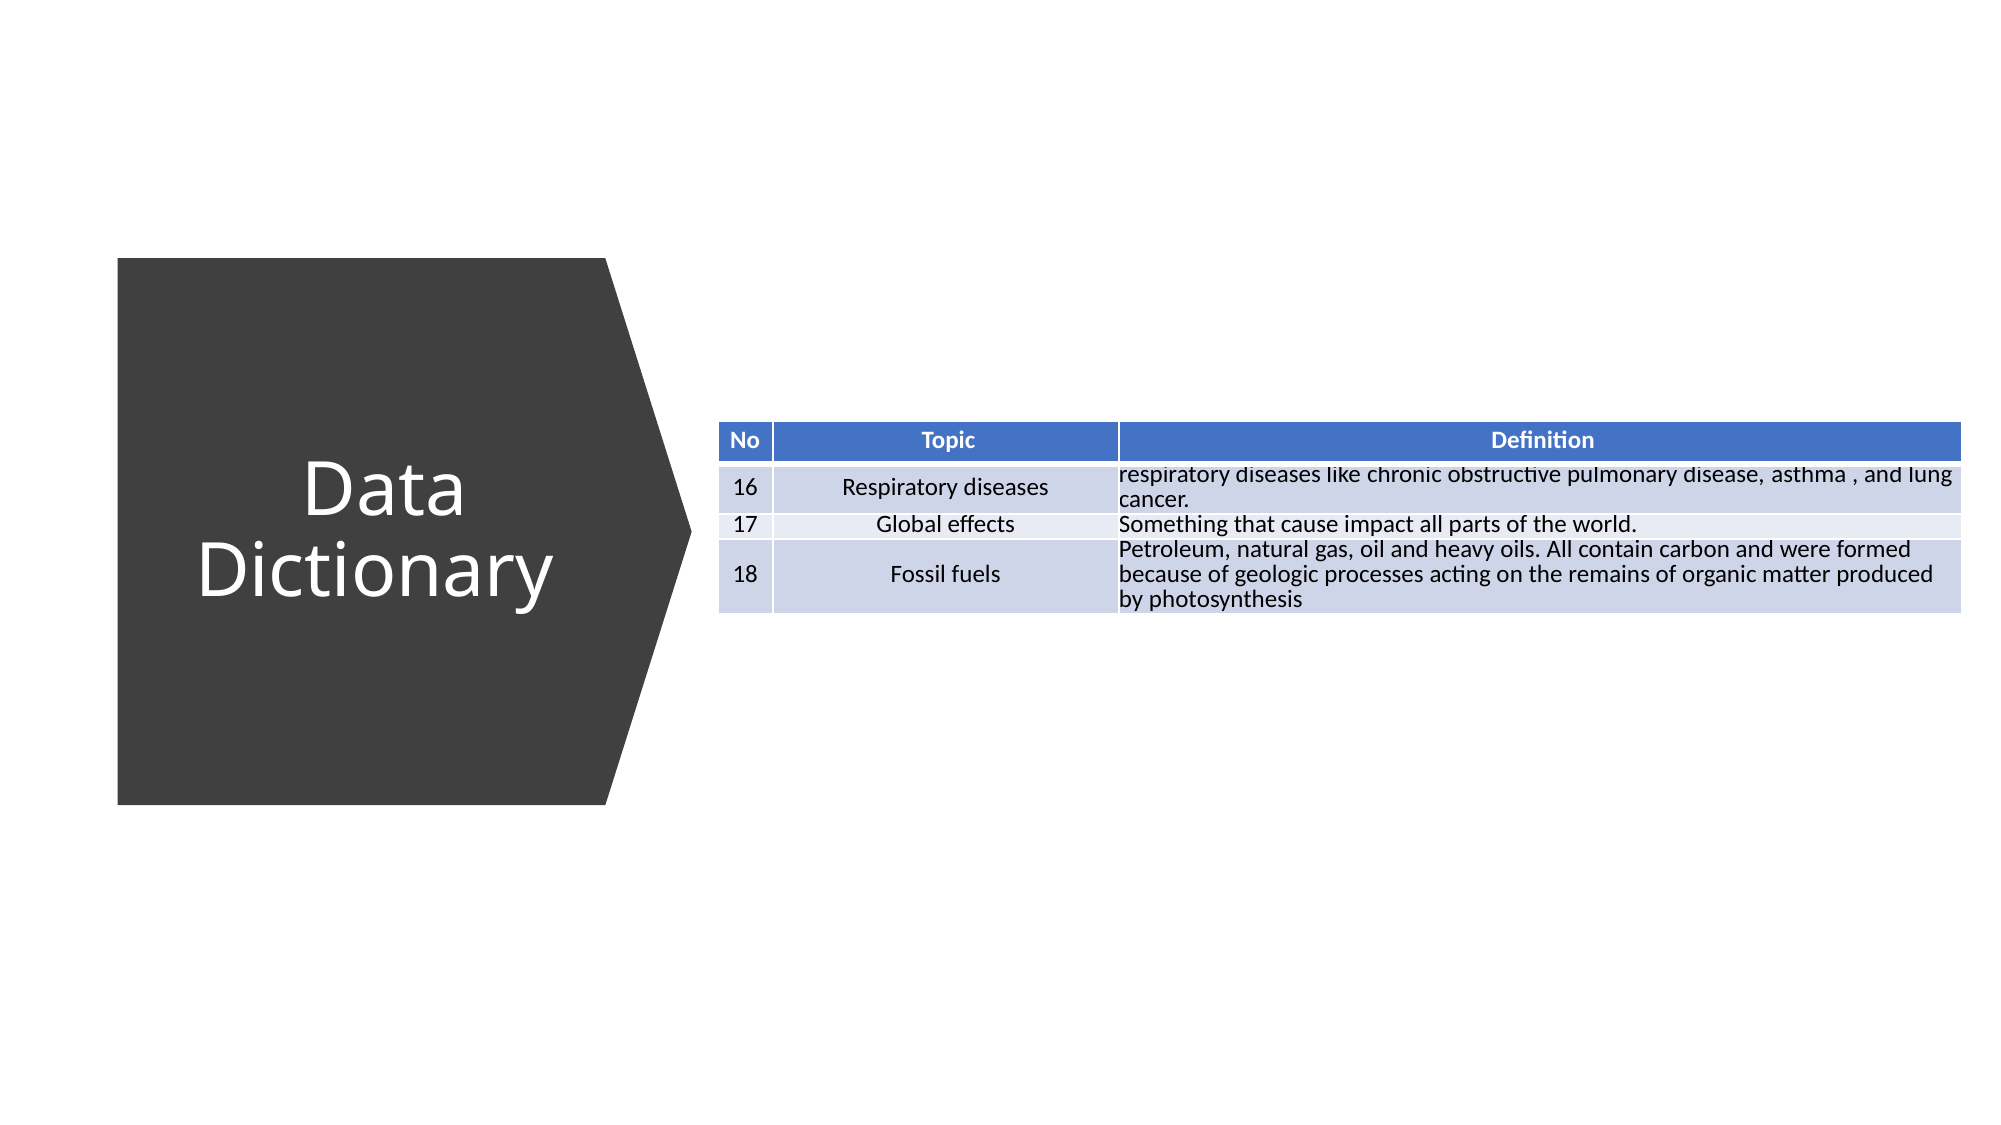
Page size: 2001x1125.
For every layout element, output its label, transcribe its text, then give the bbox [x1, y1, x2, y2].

table_cell Something that cause impact all parts of the world. [1120, 515, 1961, 538]
table_cell 16 [719, 467, 772, 513]
table_header Definition [1120, 422, 1961, 461]
title Data Dictionary [168, 322, 601, 741]
text_box [116, 257, 693, 807]
table_header No [719, 422, 772, 461]
table_cell Fossil fuels [774, 540, 1118, 613]
table_header Topic [774, 422, 1118, 461]
table_cell Global effects [774, 515, 1118, 538]
table_cell Respiratory diseases [774, 467, 1118, 513]
table_cell 17 [719, 515, 772, 538]
table_cell respiratory diseases like chronic obstructive pulmonary disease, asthma , and lung cancer. [1120, 467, 1961, 513]
table_cell 18 [719, 540, 772, 613]
table_cell Petroleum, natural gas, oil and heavy oils. All contain carbon and were formed because of geologic processes acting on the remains of organic matter produced by photosynthesis [1120, 540, 1961, 613]
